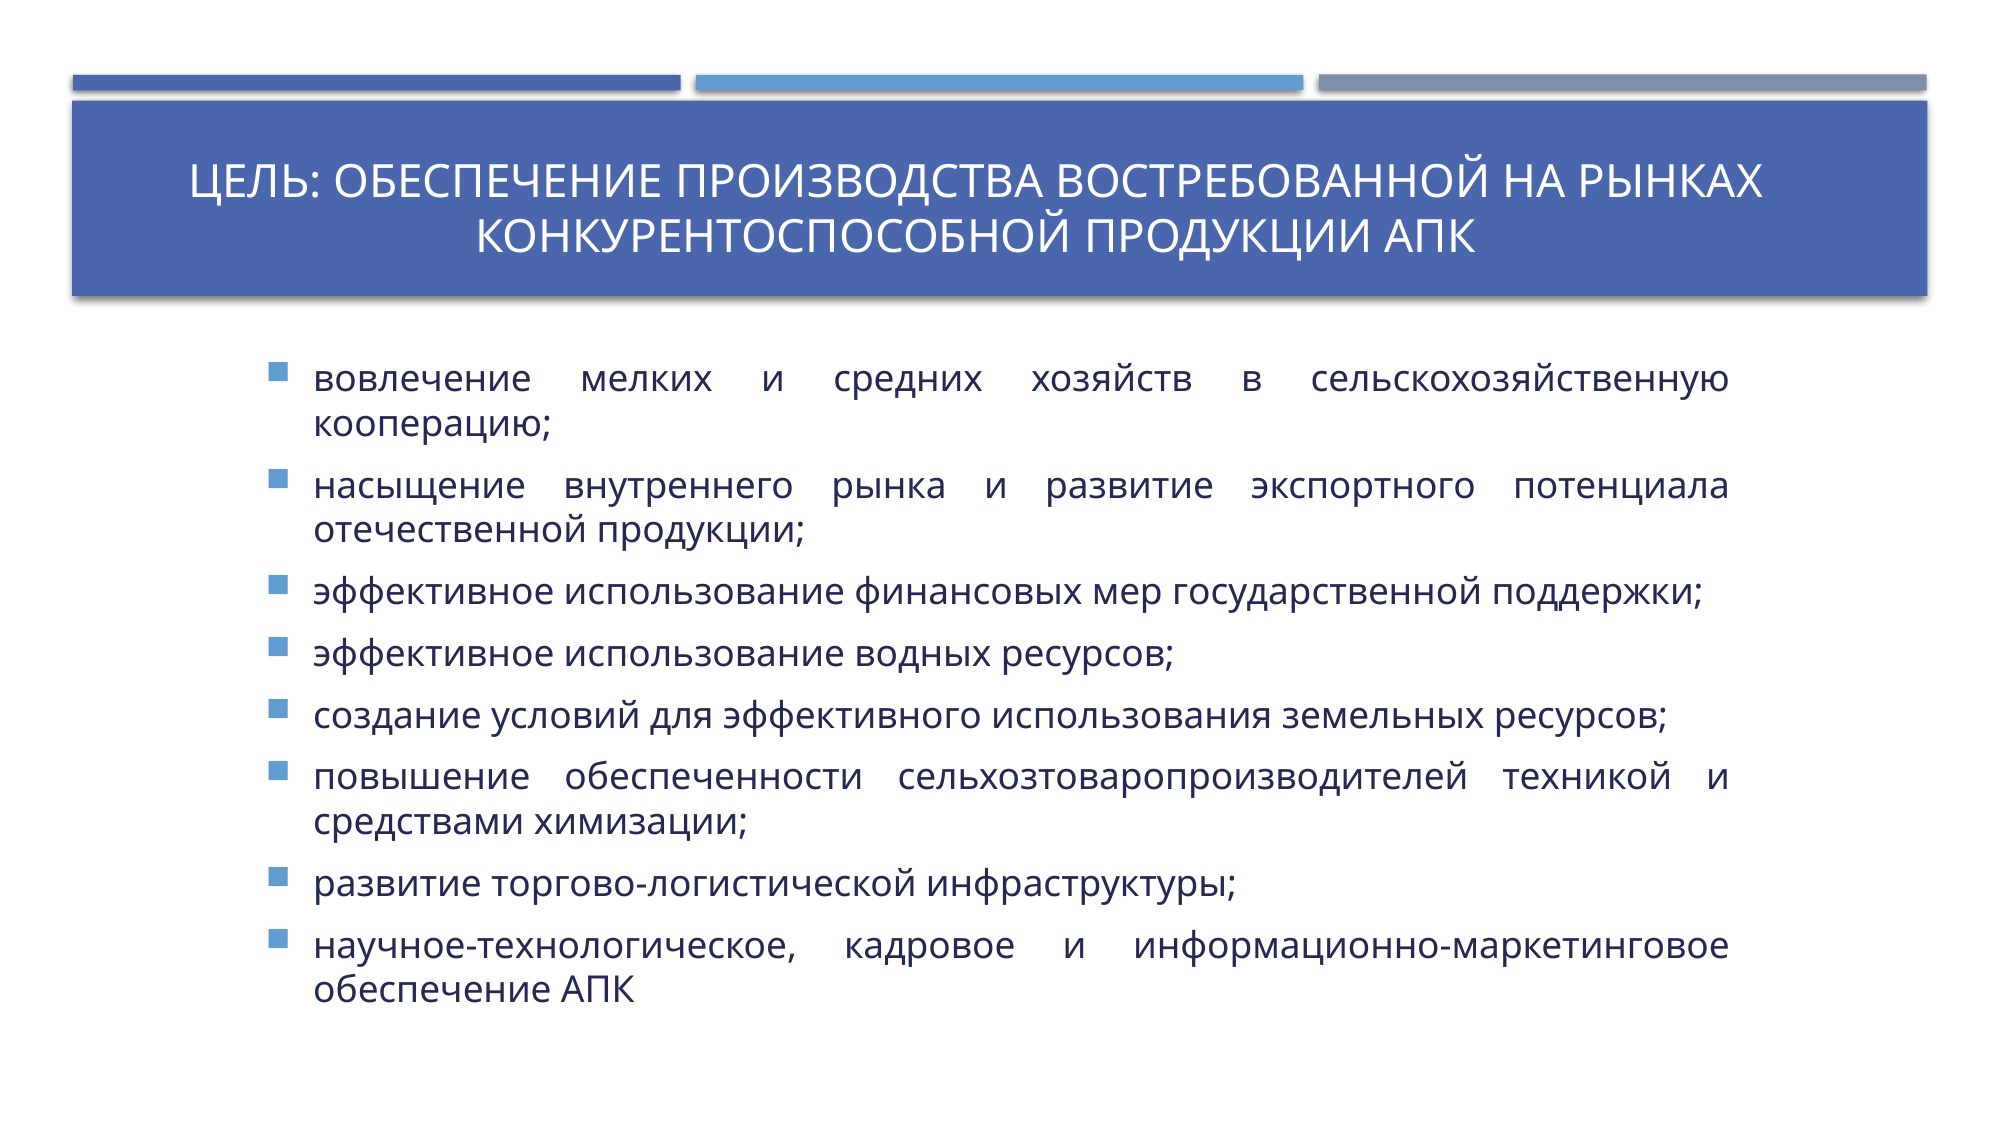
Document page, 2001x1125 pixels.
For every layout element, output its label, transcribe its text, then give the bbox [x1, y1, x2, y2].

list вовлечение мелких и средних хозяйств в сельскохозяйственную кооперацию; насыщение внутреннего рынка и развитие экспортного потенциала отечественной продукции; эффективное использование финансовых мер государственной поддержки; эффективное использование водных ресурсов; создание условий для эффективного использования земельных ресурсов; повышение обеспеченности сельхозтоваропроизводителей техникой и средствами химизации; развитие торгово-логистической инфраструктуры; научное-технологическое, кадровое и информационно-маркетинговое обеспечение АПК [250, 325, 1746, 1040]
title ЦЕЛЬ: Обеспечение производства востребованной на рынках конкурентоспособной продукции АПК [113, 133, 1839, 270]
